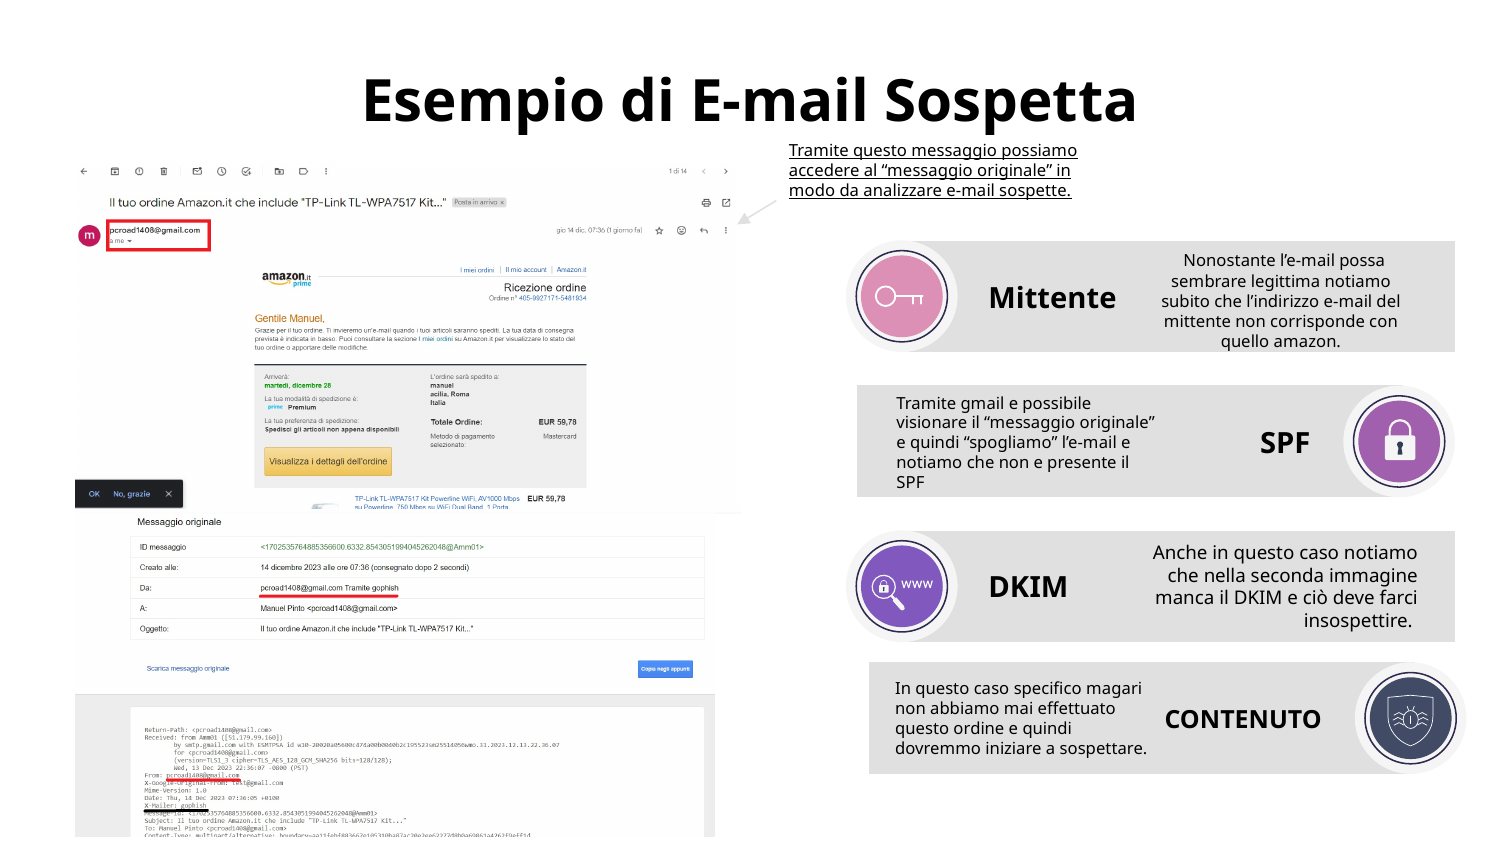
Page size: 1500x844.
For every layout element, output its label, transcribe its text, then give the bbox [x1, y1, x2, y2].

text_box Tramite questo messaggio possiamo accedere al “messaggio originale” in modo da analizzare e-mail sospette. [773, 124, 1127, 215]
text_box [856, 385, 1456, 498]
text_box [736, 200, 777, 225]
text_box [845, 240, 1456, 353]
picture [74, 161, 741, 838]
title Esempio di E-mail Sospetta [75, 48, 1425, 142]
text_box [868, 661, 1467, 775]
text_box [845, 530, 1456, 643]
